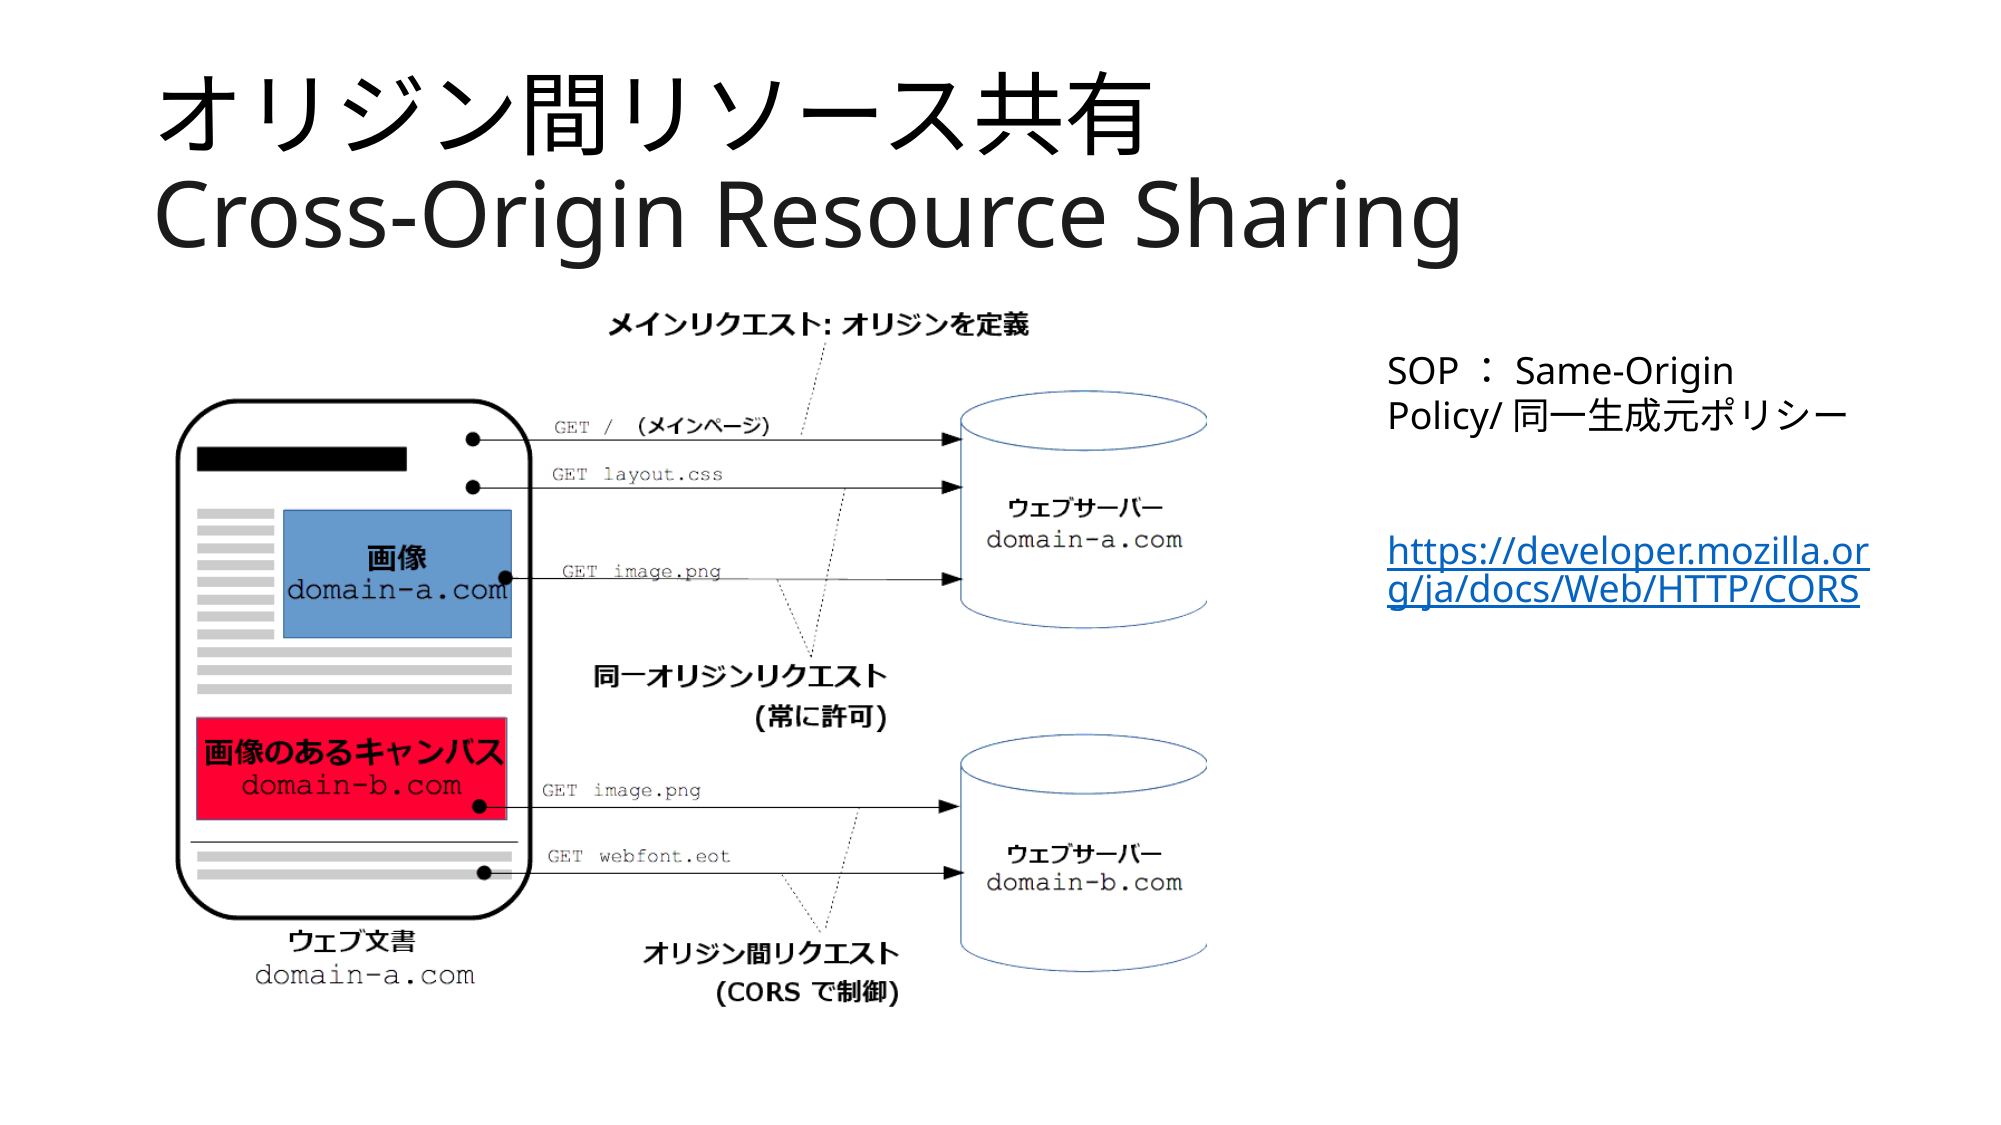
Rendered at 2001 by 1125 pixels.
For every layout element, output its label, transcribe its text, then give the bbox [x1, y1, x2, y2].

title オリジン間リソース共有 Cross-Origin Resource Sharing [137, 59, 1863, 278]
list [175, 300, 1208, 1018]
text_box SOP：Same-Origin Policy/同一生成元ポリシー https://developer.mozilla.org/ja/docs/Web/HTTP/CORS [1372, 339, 1901, 631]
